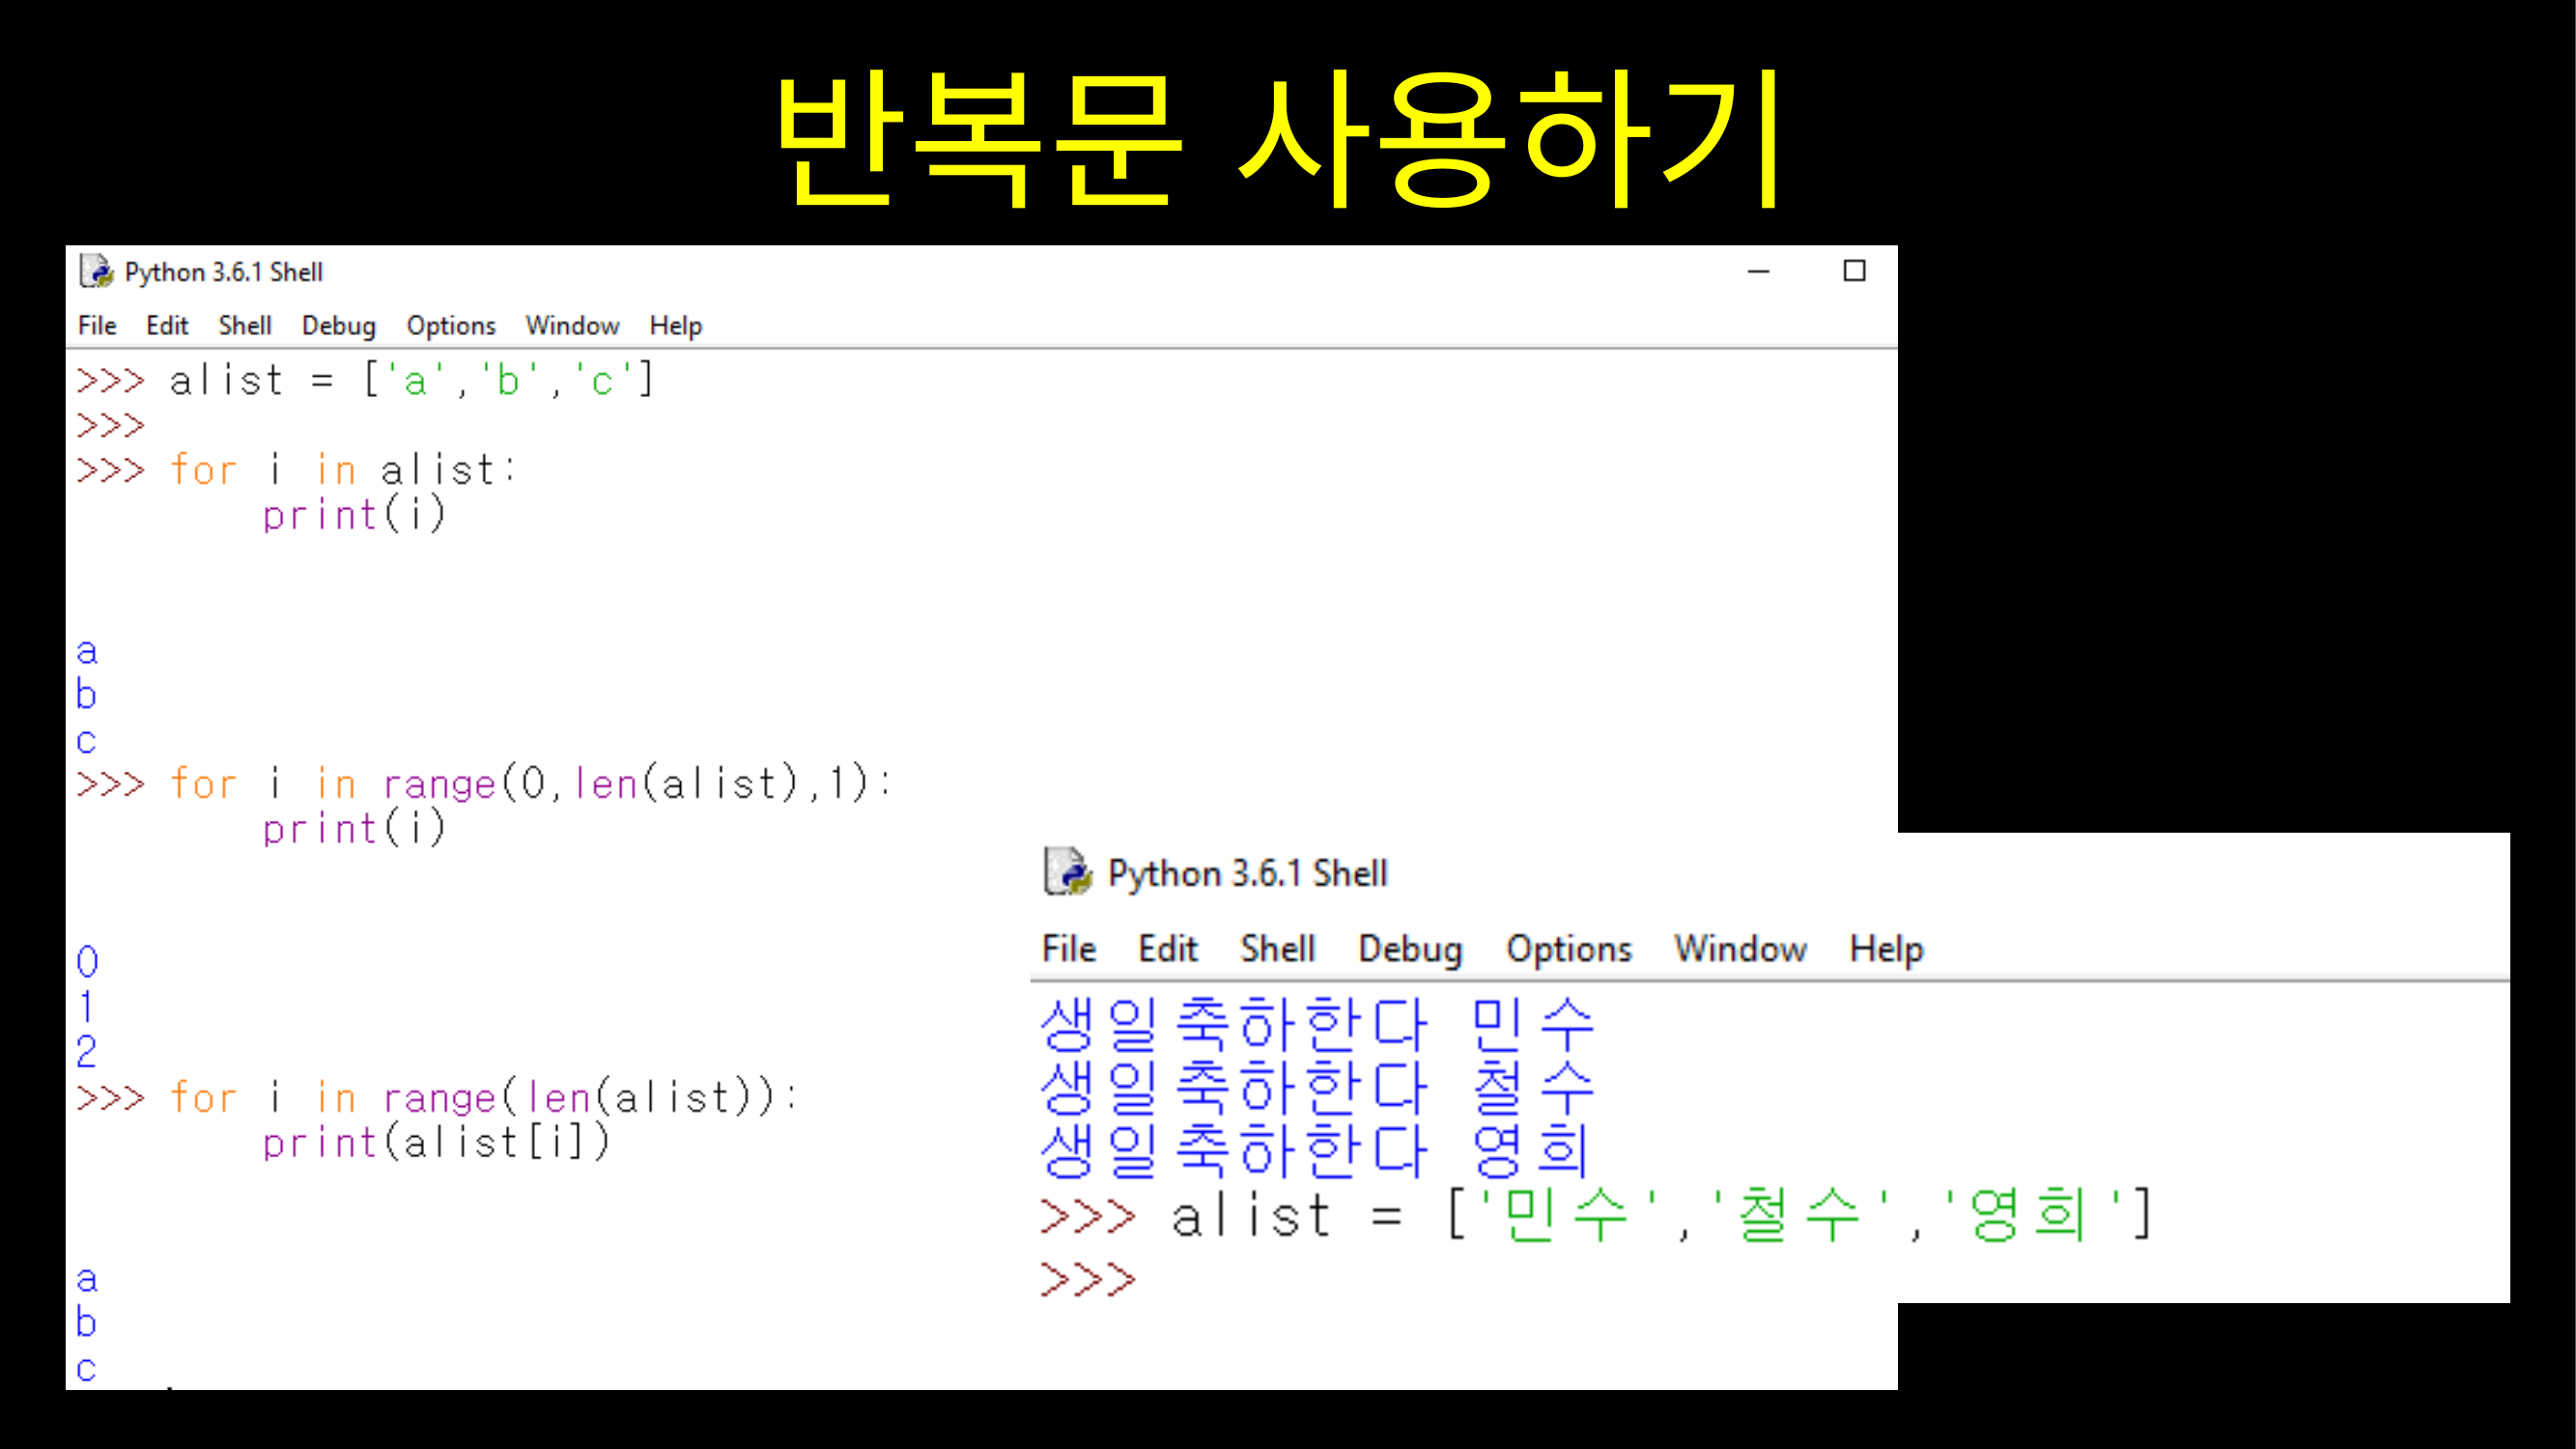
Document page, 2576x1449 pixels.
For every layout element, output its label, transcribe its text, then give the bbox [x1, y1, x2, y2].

picture [65, 245, 2511, 1390]
title 반복문 사용하기 [183, 0, 2381, 318]
